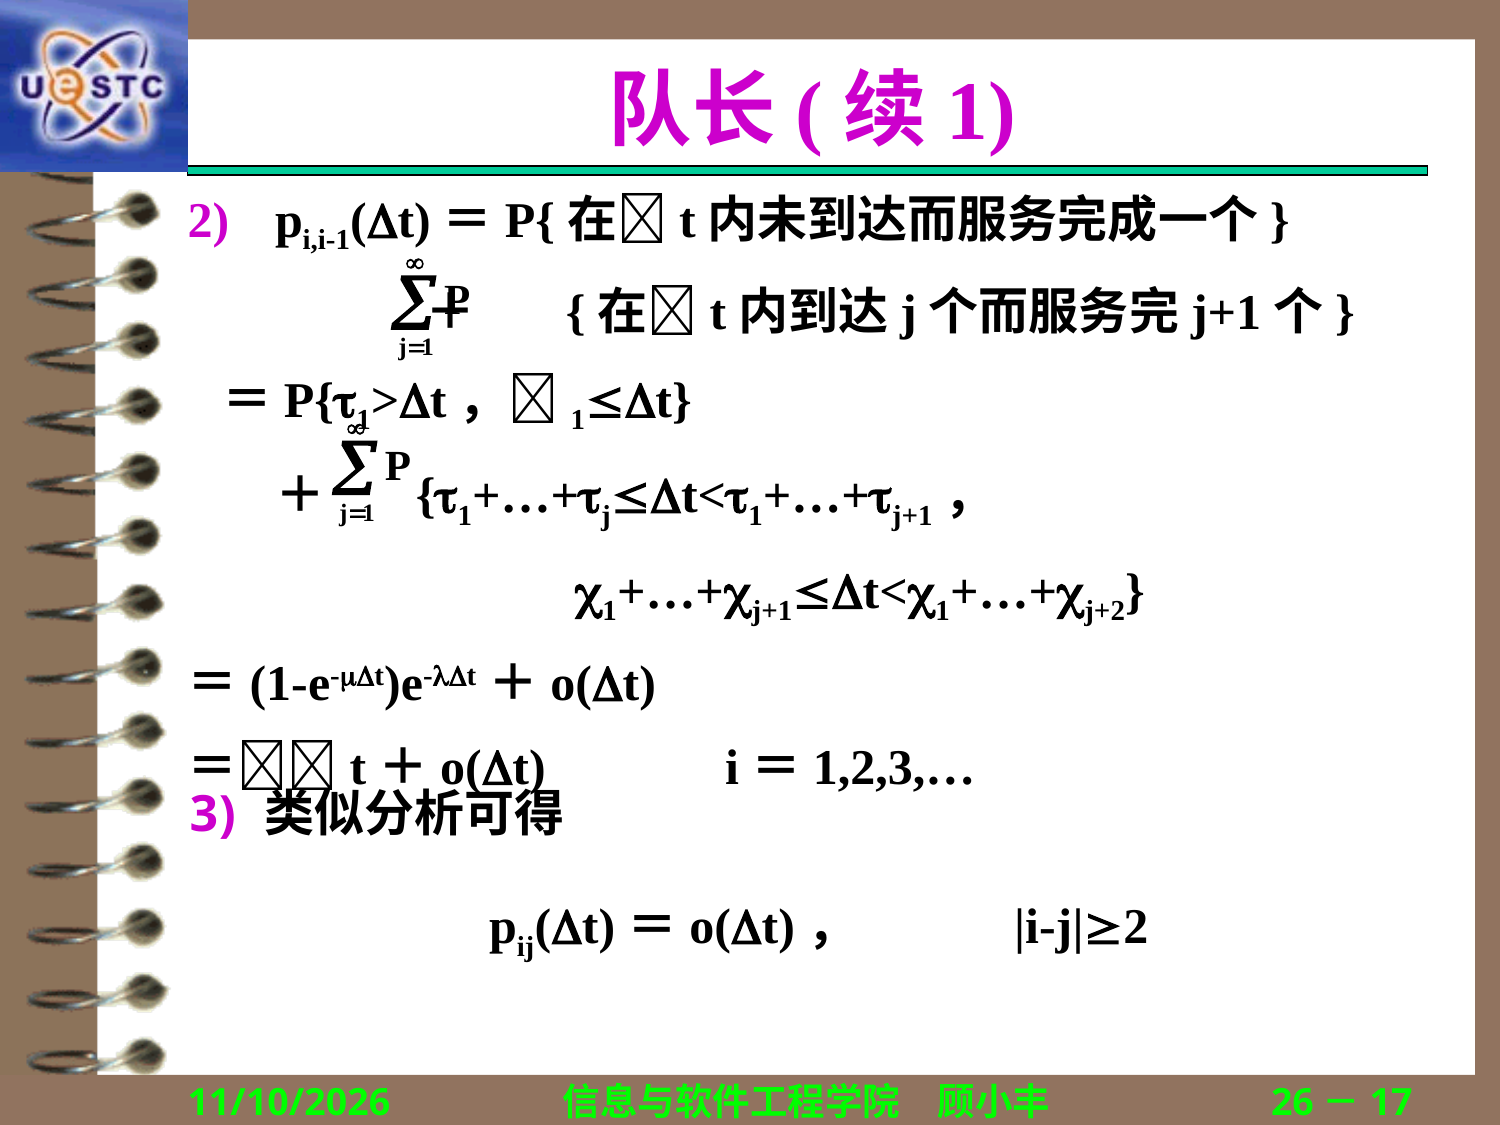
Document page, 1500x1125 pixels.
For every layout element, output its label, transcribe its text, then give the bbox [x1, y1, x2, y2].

title 队长(续1) [200, 56, 1425, 157]
picture [0, 0, 194, 1075]
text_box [325, 408, 420, 535]
footer 信息与软件工程学院 顾小丰 [462, 1077, 1151, 1123]
list pi,i-1(t)＝P{在t内未到达而服务完成一个} ＋ {在t内到达j个而服务完j+1个} ＝P{1>t，1t} ＋ {1+…+jt<1+…+j+1， 1+…+j+1t<1+…+j+2} ＝(1-e-t)e-t＋o(t) ＝t＋o(t) i＝1,2,3,… [187, 187, 1463, 750]
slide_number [187, 1077, 462, 1123]
slide_number 26－17 [1162, 1077, 1413, 1123]
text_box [385, 243, 479, 369]
text_box 类似分析可得 pij(t)＝o(t)， |i-j|2 [174, 750, 1463, 970]
